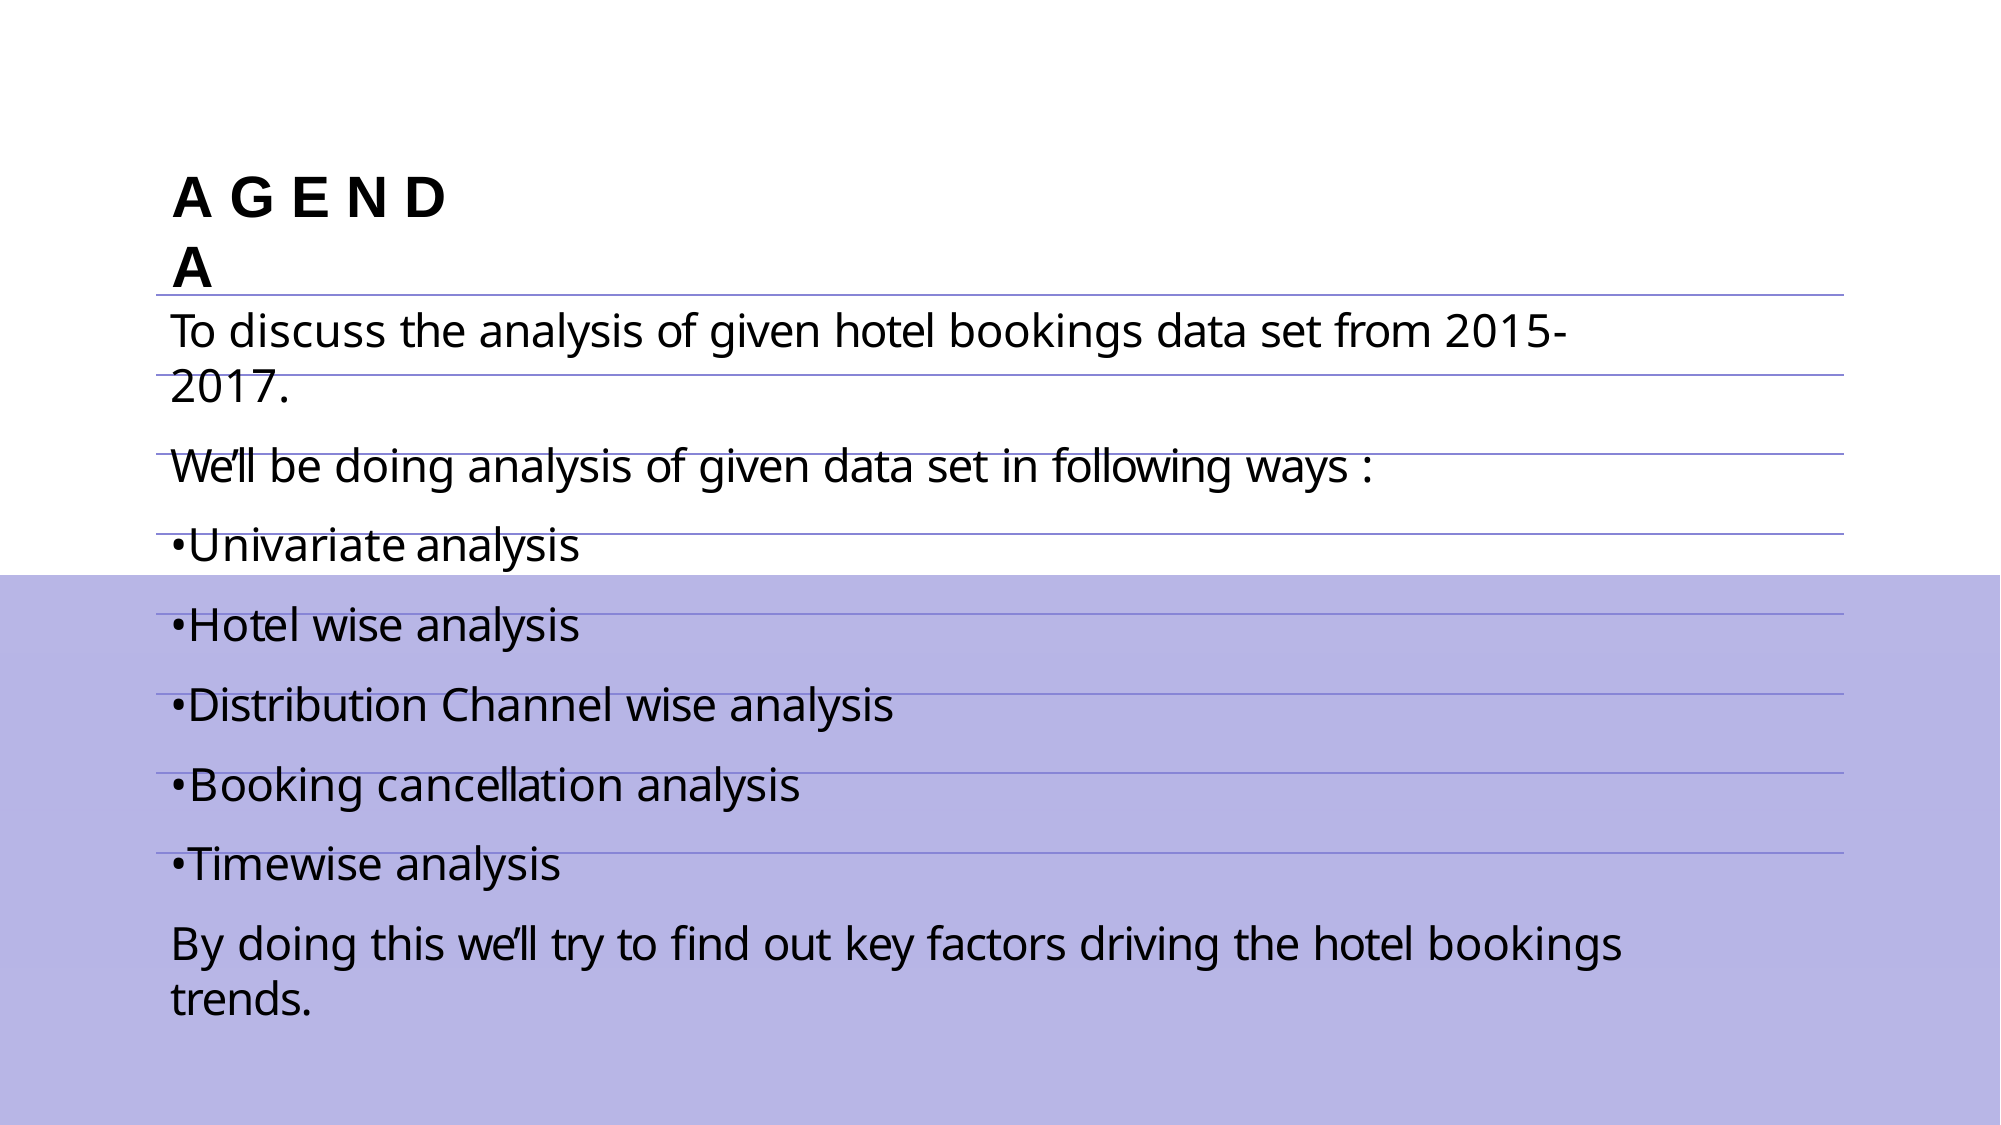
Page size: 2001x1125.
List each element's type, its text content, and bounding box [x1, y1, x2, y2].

text_box To discuss the analysis of given hotel bookings data set from 2015-2017. We’ll be doing analysis of given data set in following ways : •Univariate analysis •Hotel wise analysis •Distribution Channel wise analysis •Booking cancellation analysis •Timewise analysis By doing this we’ll try to find out key factors driving the hotel bookings trends. [167, 274, 1668, 1025]
title A G E N D A [169, 157, 488, 274]
picture [0, 575, 2000, 1125]
